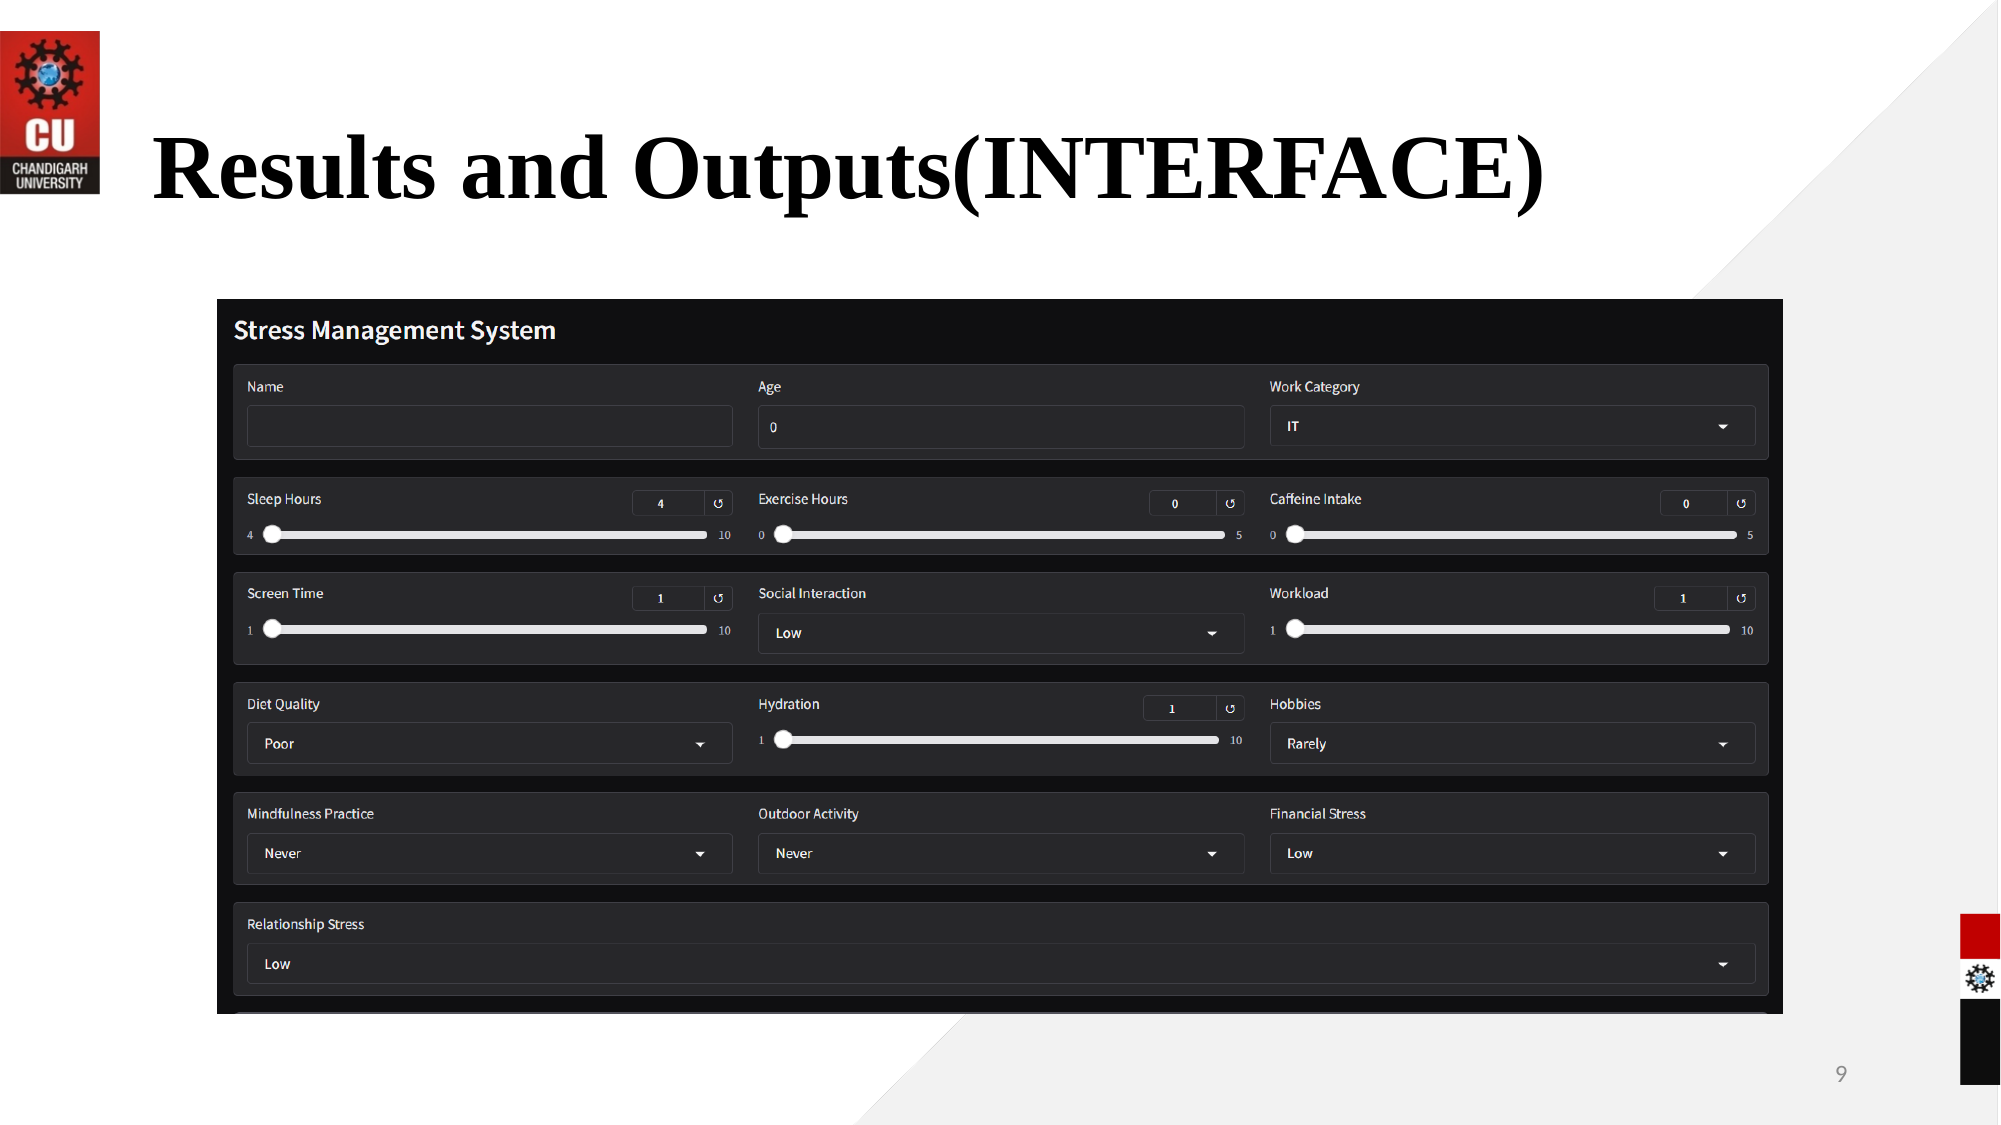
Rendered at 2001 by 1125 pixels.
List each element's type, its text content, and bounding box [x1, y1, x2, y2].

picture [0, 0, 2001, 1125]
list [217, 299, 1783, 1014]
slide_number 9 [1412, 1042, 1863, 1103]
title Results and Outputs(INTERFACE) [137, 59, 1863, 278]
